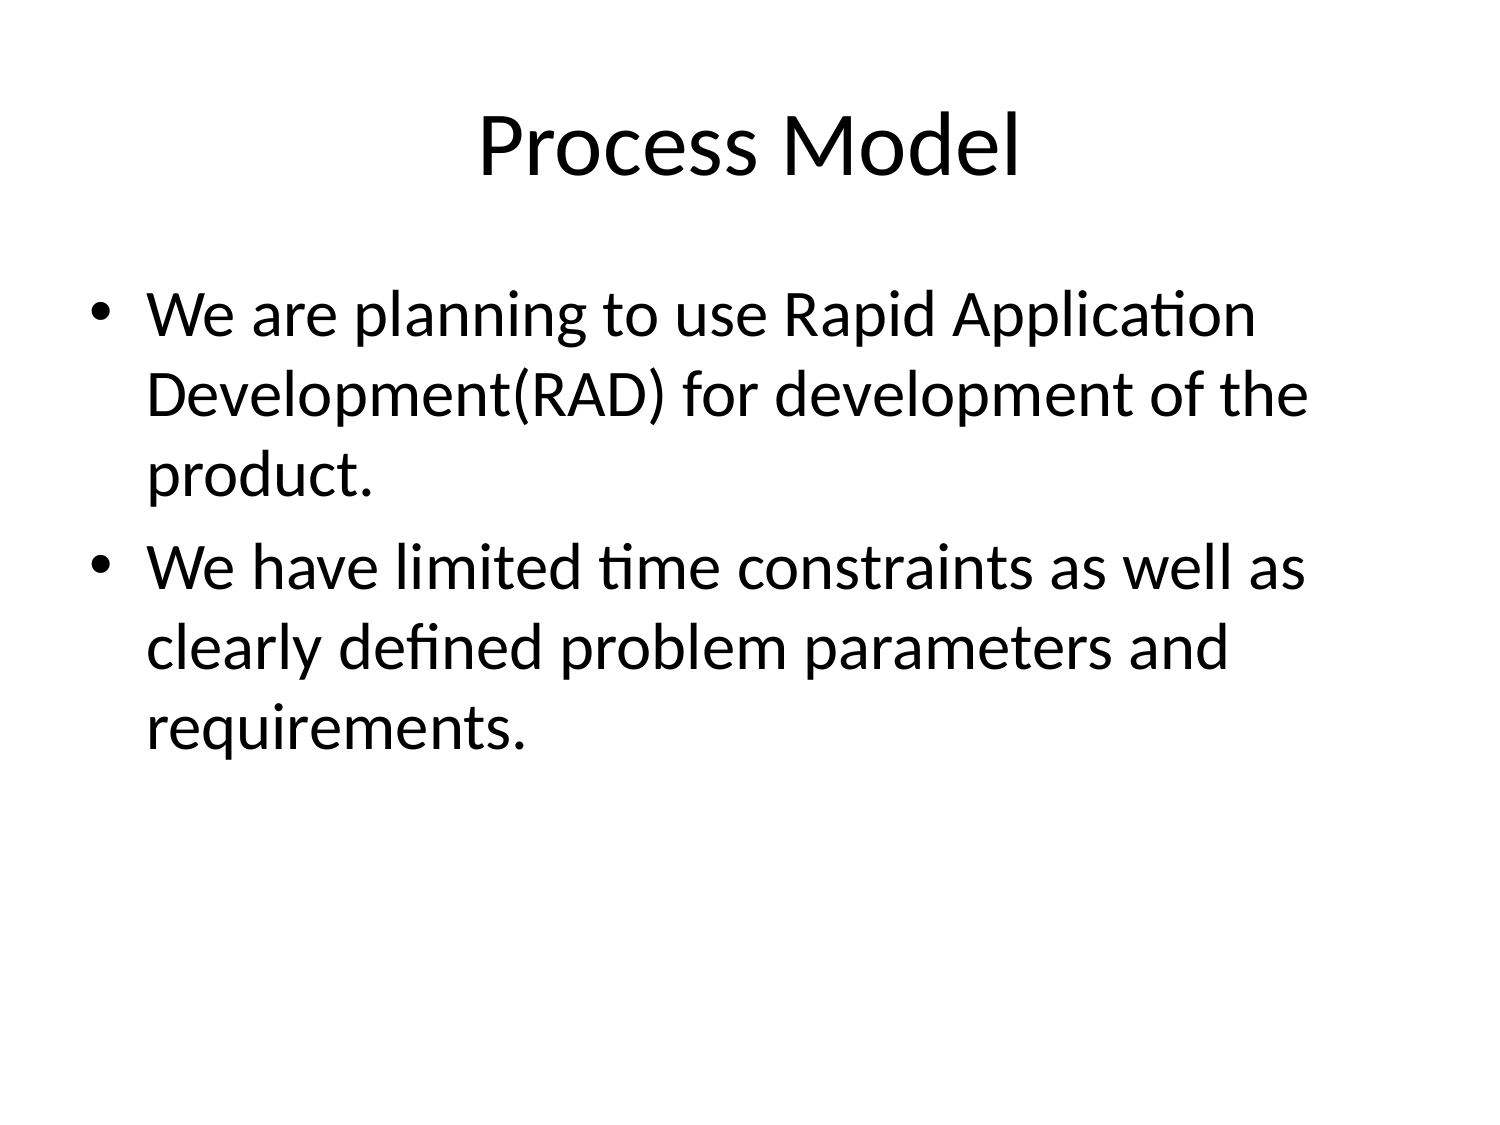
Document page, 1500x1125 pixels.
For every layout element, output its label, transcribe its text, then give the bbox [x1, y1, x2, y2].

text_box We are planning to use Rapid Application Development(RAD) for development of the product. We have limited time constraints as well as clearly defined problem parameters and requirements. [75, 262, 1425, 1005]
text_box Process Model [75, 45, 1425, 233]
